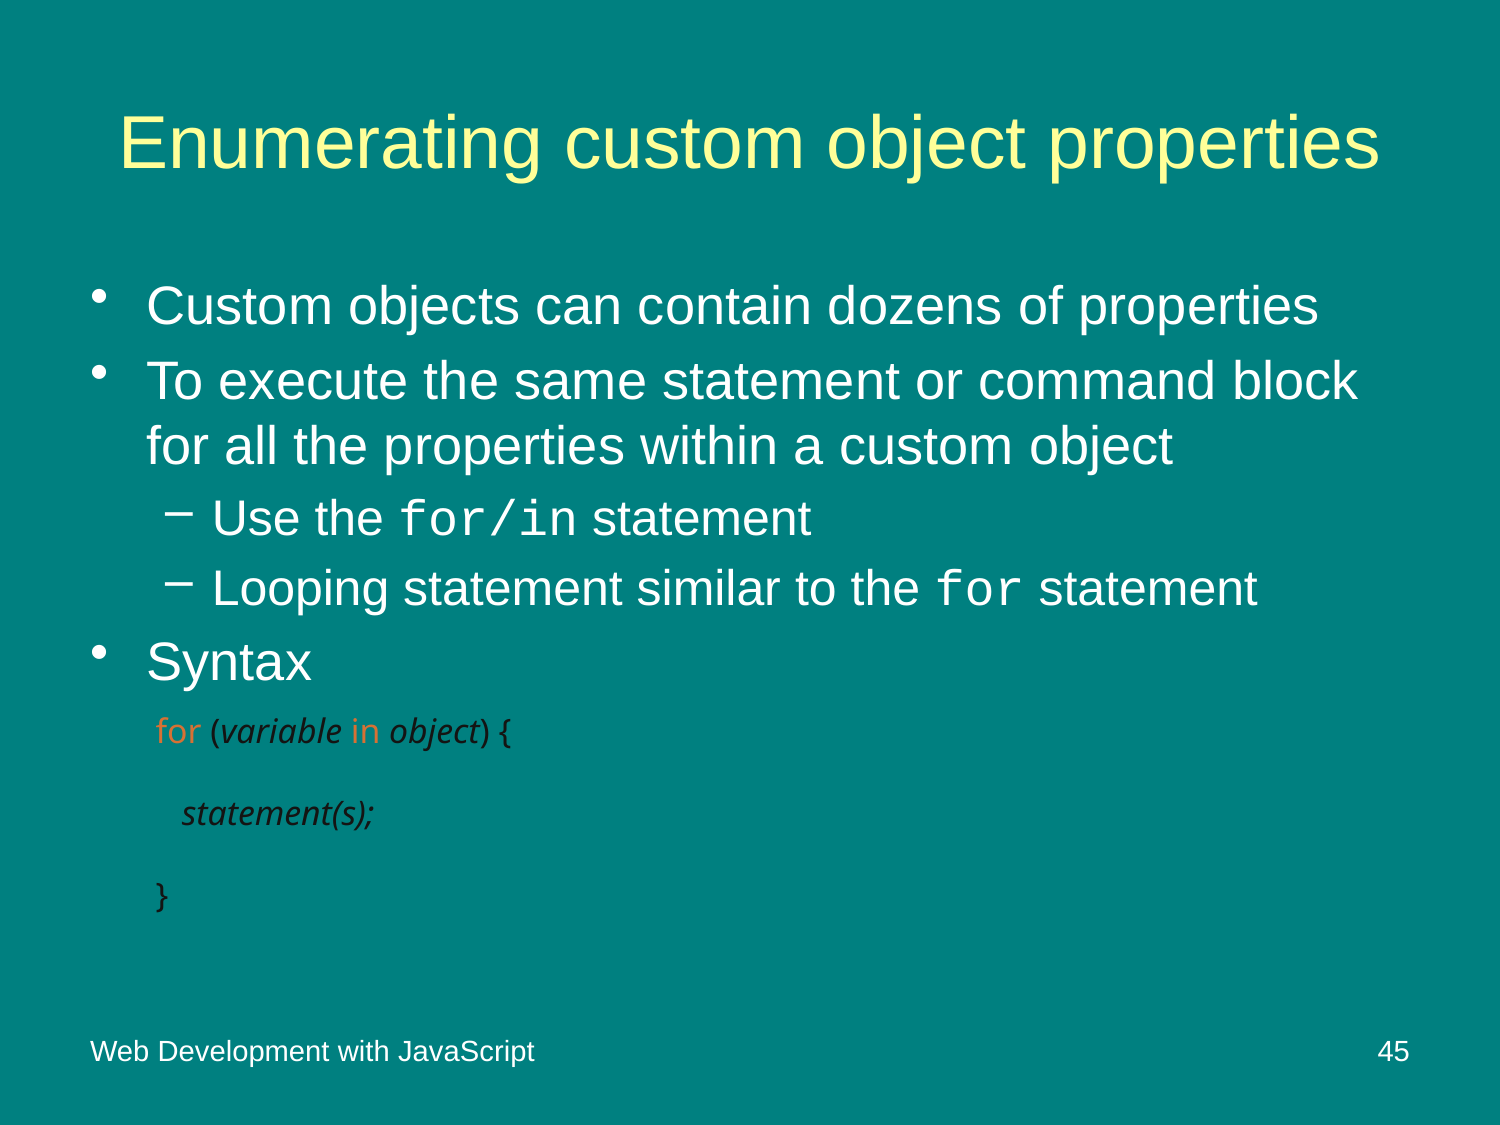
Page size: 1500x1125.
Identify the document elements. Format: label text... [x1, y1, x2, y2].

title Enumerating custom object properties [75, 45, 1425, 233]
list Custom objects can contain dozens of properties To execute the same statement or command block for all the properties within a custom object Use the for/in statement Looping statement similar to the for statement Syntax for (variable in object) { statement(s); } [75, 262, 1425, 1005]
slide_number 45 [1074, 1024, 1426, 1103]
footer Web Development with JavaScript [74, 1024, 988, 1103]
